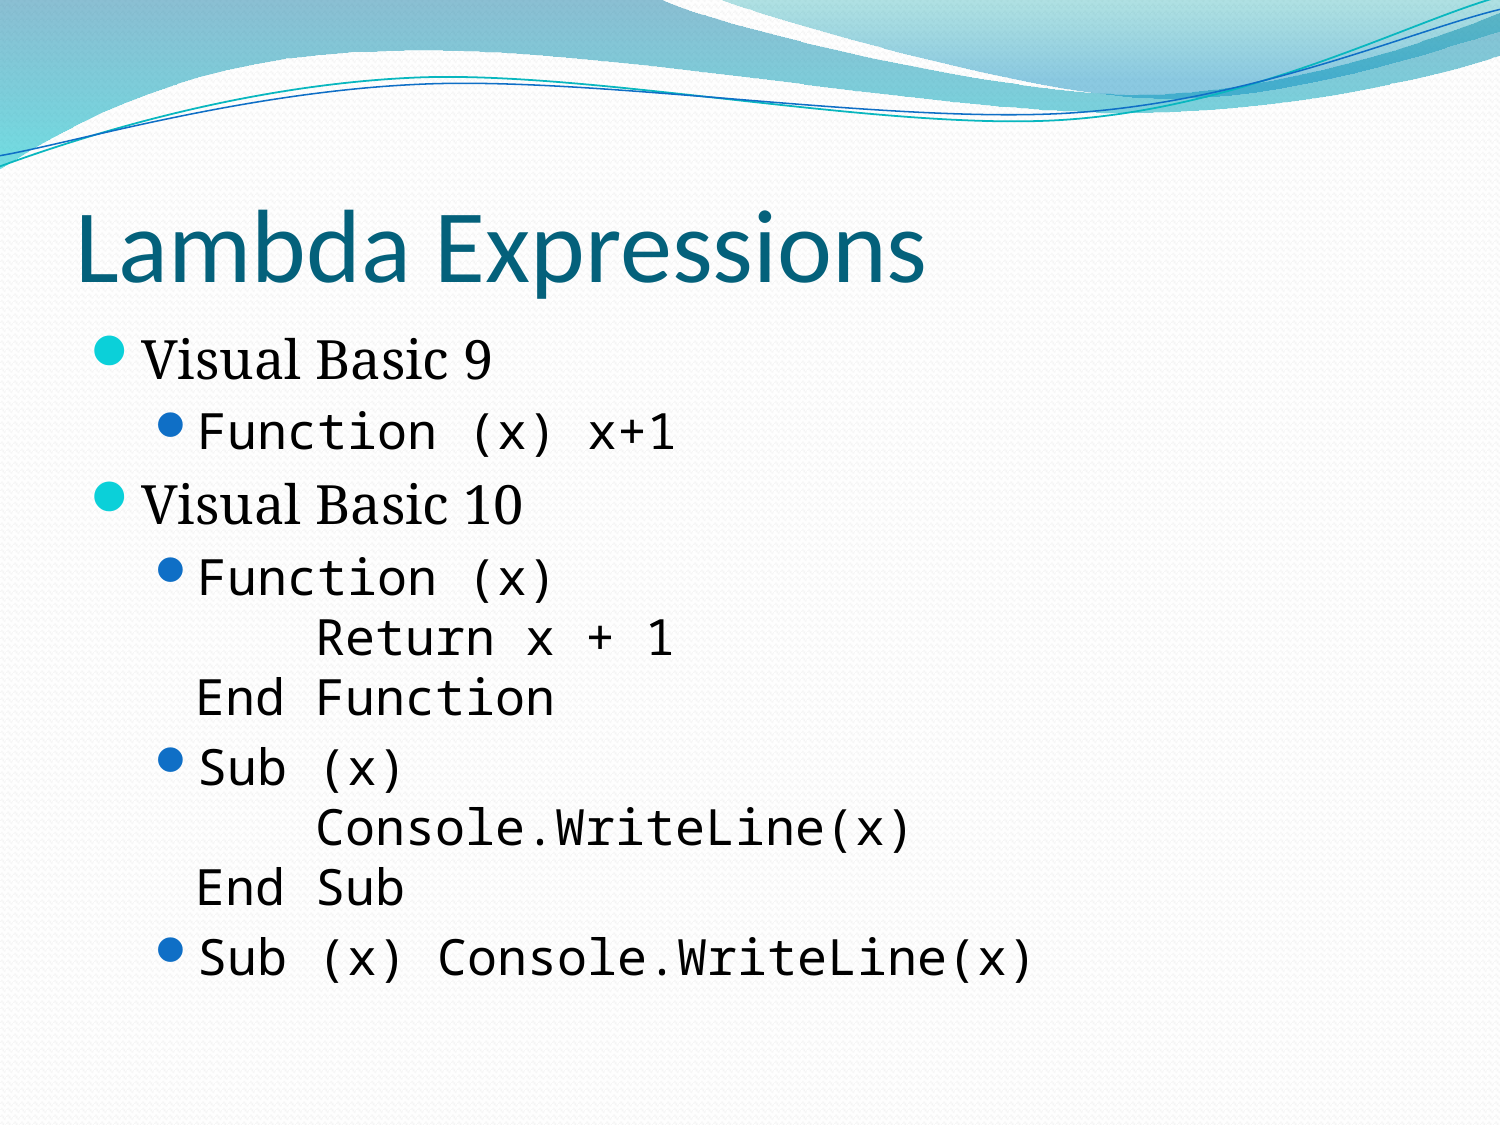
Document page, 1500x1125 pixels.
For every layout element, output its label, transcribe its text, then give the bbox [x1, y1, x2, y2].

list Visual Basic 9 Function (x) x+1 Visual Basic 10 Function (x) Return x + 1 End Function Sub (x) Console.WriteLine(x) End Sub Sub (x) Console.WriteLine(x) [74, 317, 1426, 1038]
title Lambda Expressions [74, 115, 1426, 304]
